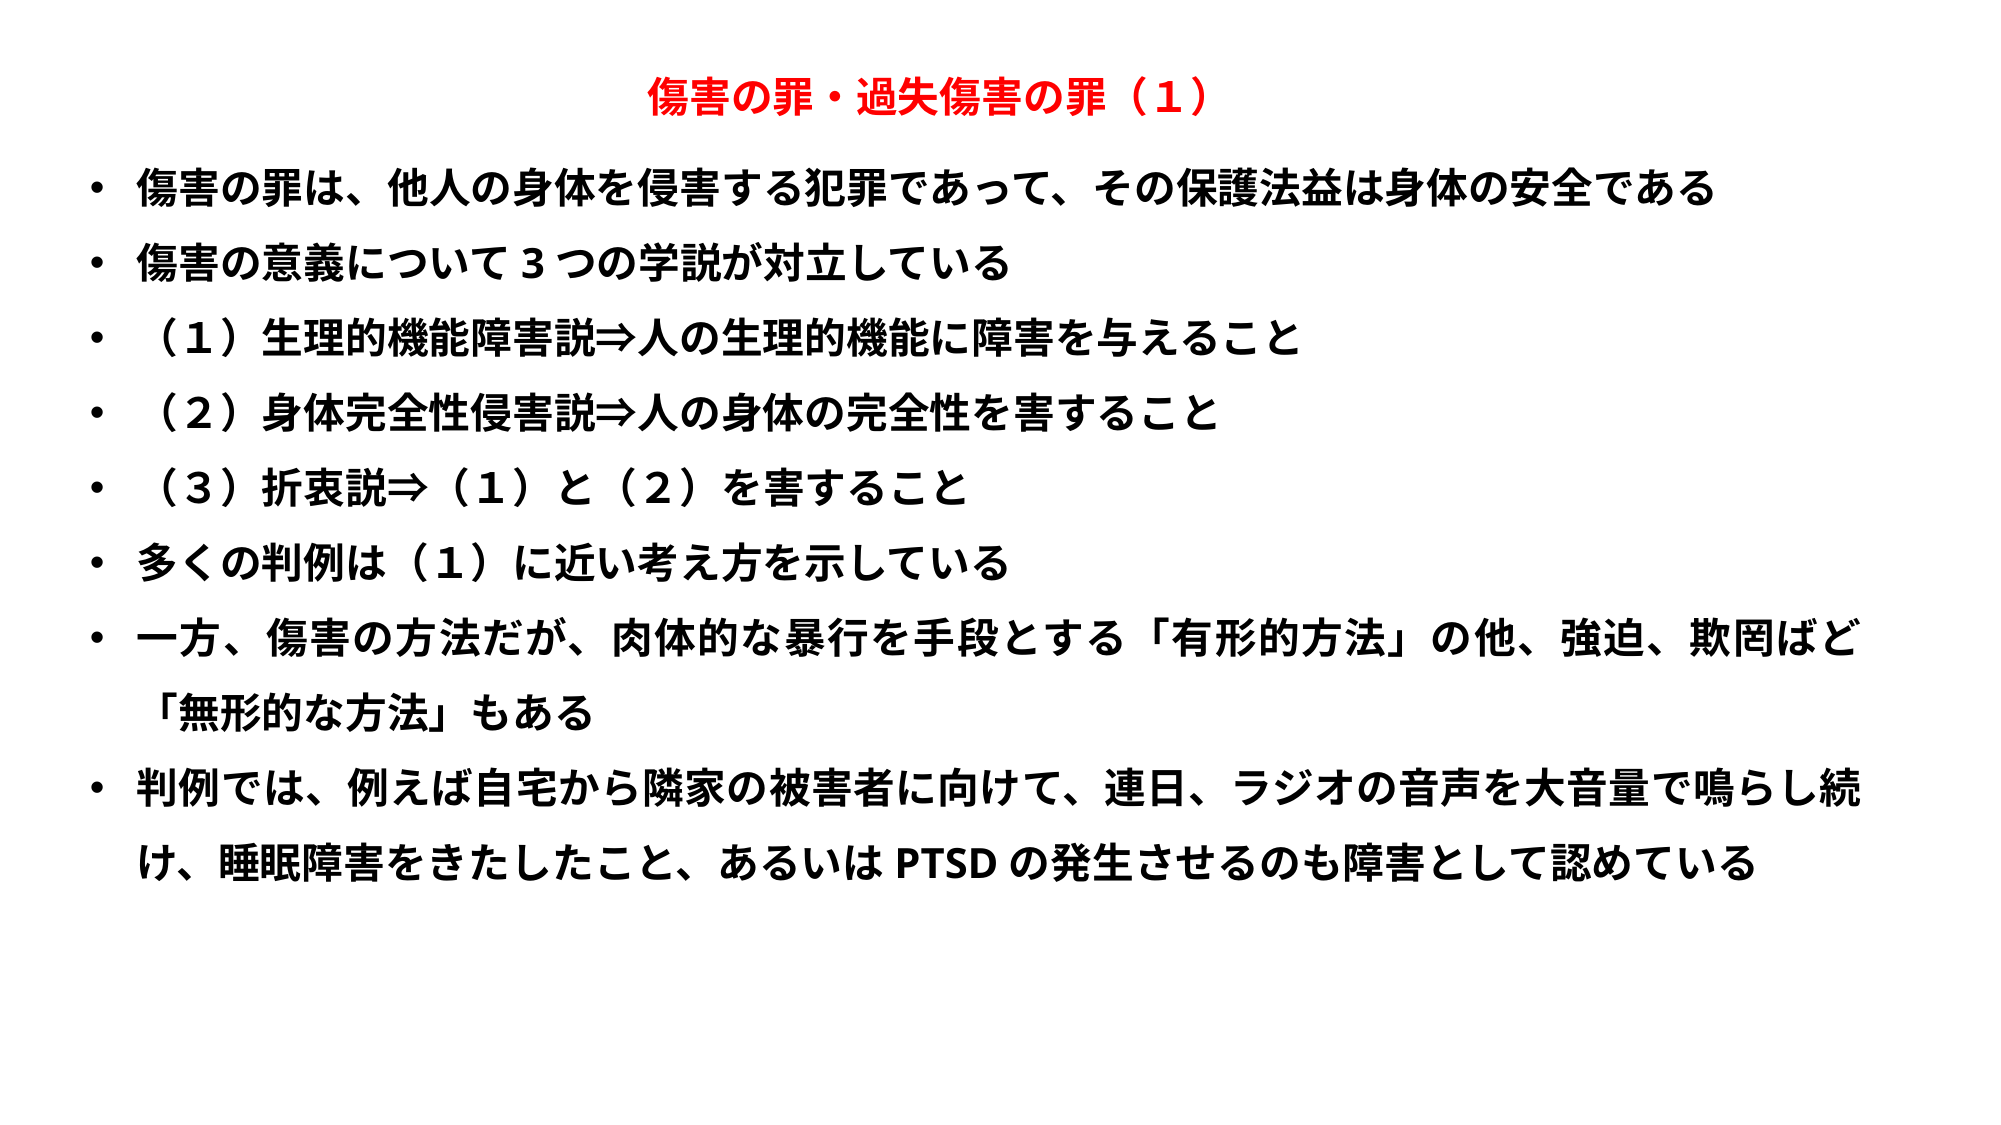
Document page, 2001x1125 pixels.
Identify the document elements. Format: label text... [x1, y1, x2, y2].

text_box 傷害の罪・過失傷害の罪（１） [440, 63, 1440, 129]
text_box 傷害の罪は、他人の身体を侵害する犯罪であって、その保護法益は身体の安全である 傷害の意義について3つの学説が対立している （１）生理的機能障害説⇒人の生理的機能に障害を与えること （２）身体完全性侵害説⇒人の身体の完全性を害すること （３）折衷説⇒（１）と（２）を害すること 多くの判例は（１）に近い考え方を示している 一方、傷害の方法だが、肉体的な暴行を手段とする「有形的方法」の他、強迫、欺罔ばど「無形的な方法」もある 判例では、例えば自宅から隣家の被害者に向けて、連日、ラジオの音声を大音量で鳴らし続け、睡眠障害をきたしたこと、あるいはPTSDの発生させるのも障害として認めている [74, 129, 1876, 970]
